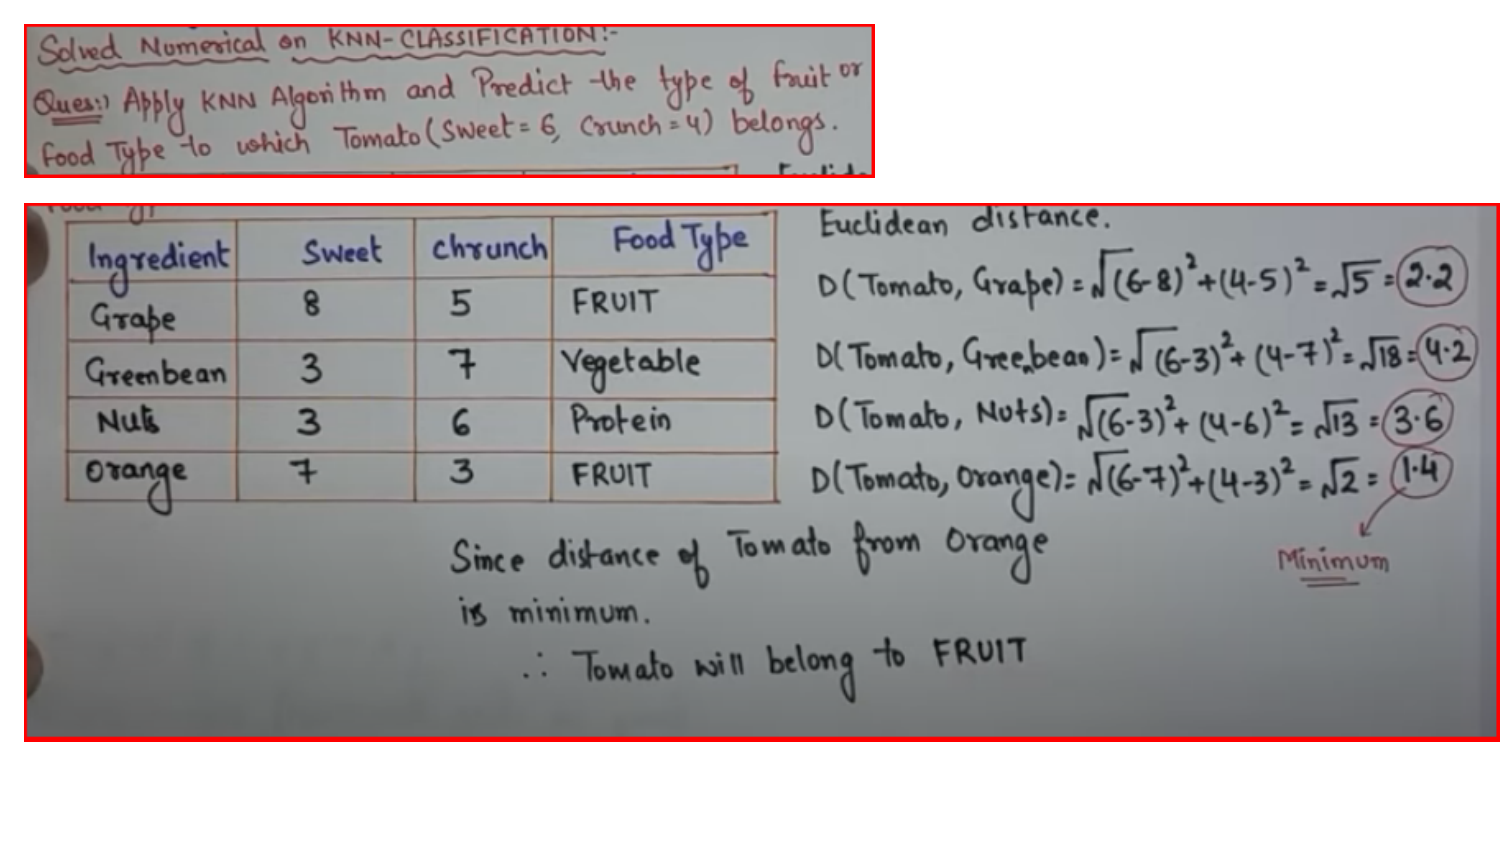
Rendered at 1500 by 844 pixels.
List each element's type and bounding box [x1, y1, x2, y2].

picture [24, 24, 876, 179]
picture [24, 202, 1500, 743]
